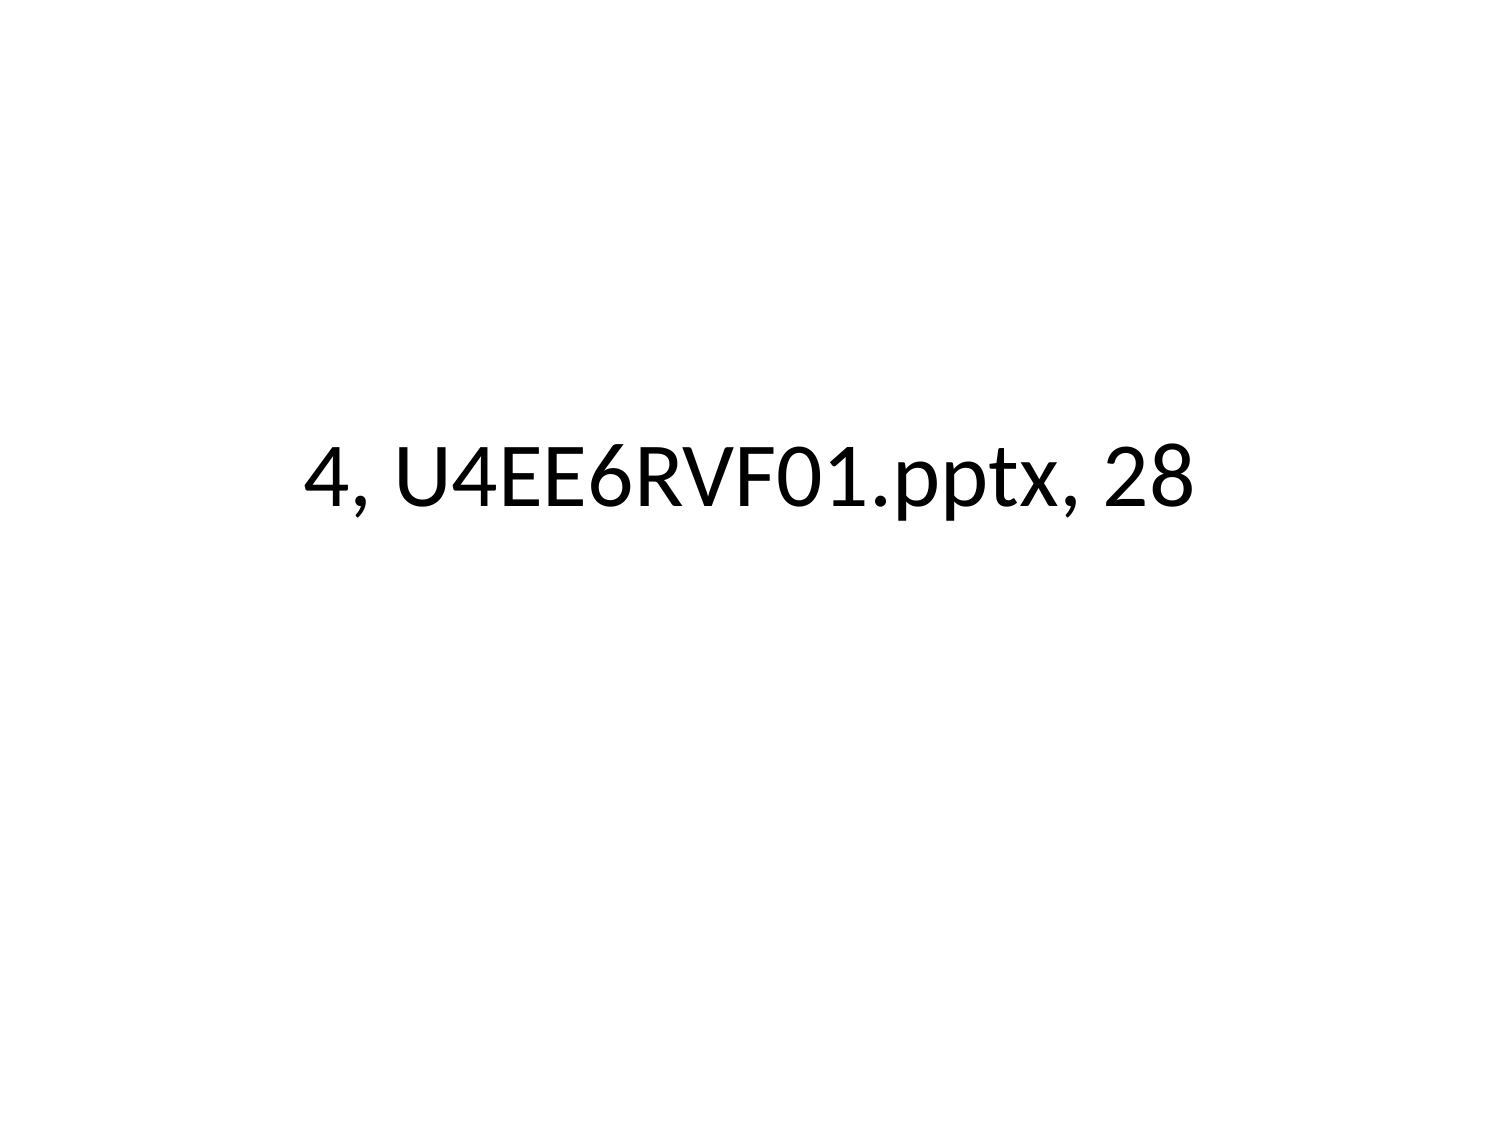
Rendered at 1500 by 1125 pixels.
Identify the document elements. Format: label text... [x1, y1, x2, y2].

title 4, U4EE6RVF01.pptx, 28 [112, 349, 1388, 591]
